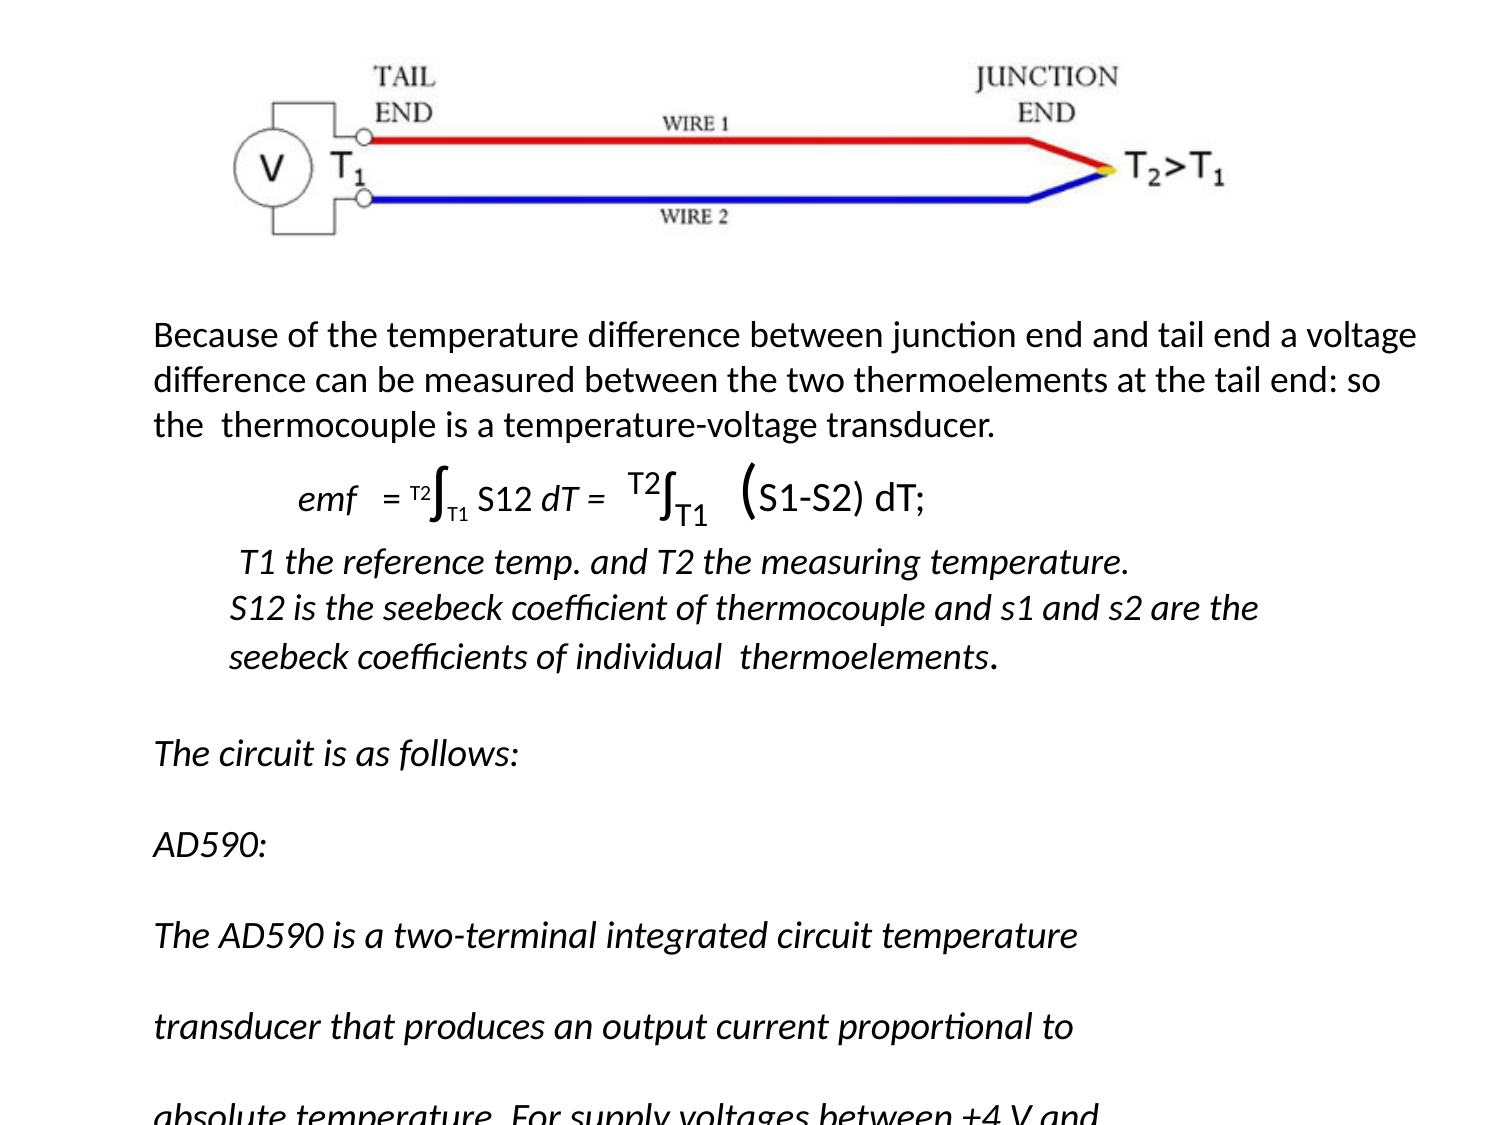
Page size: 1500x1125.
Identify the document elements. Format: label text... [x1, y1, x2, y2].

text_box Because of the temperature difference between junction end and tail end a voltage difference can be measured between the two thermoelements at the tail end: so the thermocouple is a temperature-voltage transducer. emf = T2ʃT1 S12 dT = T2ʃT1 (S1-S2) dT; T1 the reference temp. and T2 the measuring temperature. S12 is the seebeck coefficient of thermocouple and s1 and s2 are the seebeck coefficients of individual thermoelements. The circuit is as follows: AD590: The AD590 is a two-terminal integrated circuit temperature transducer that produces an output current proportional to absolute temperature. For supply voltages between +4 V and +30 V the device acts as a high impedance, constant current [138, 302, 1447, 1125]
picture [233, 56, 1238, 251]
